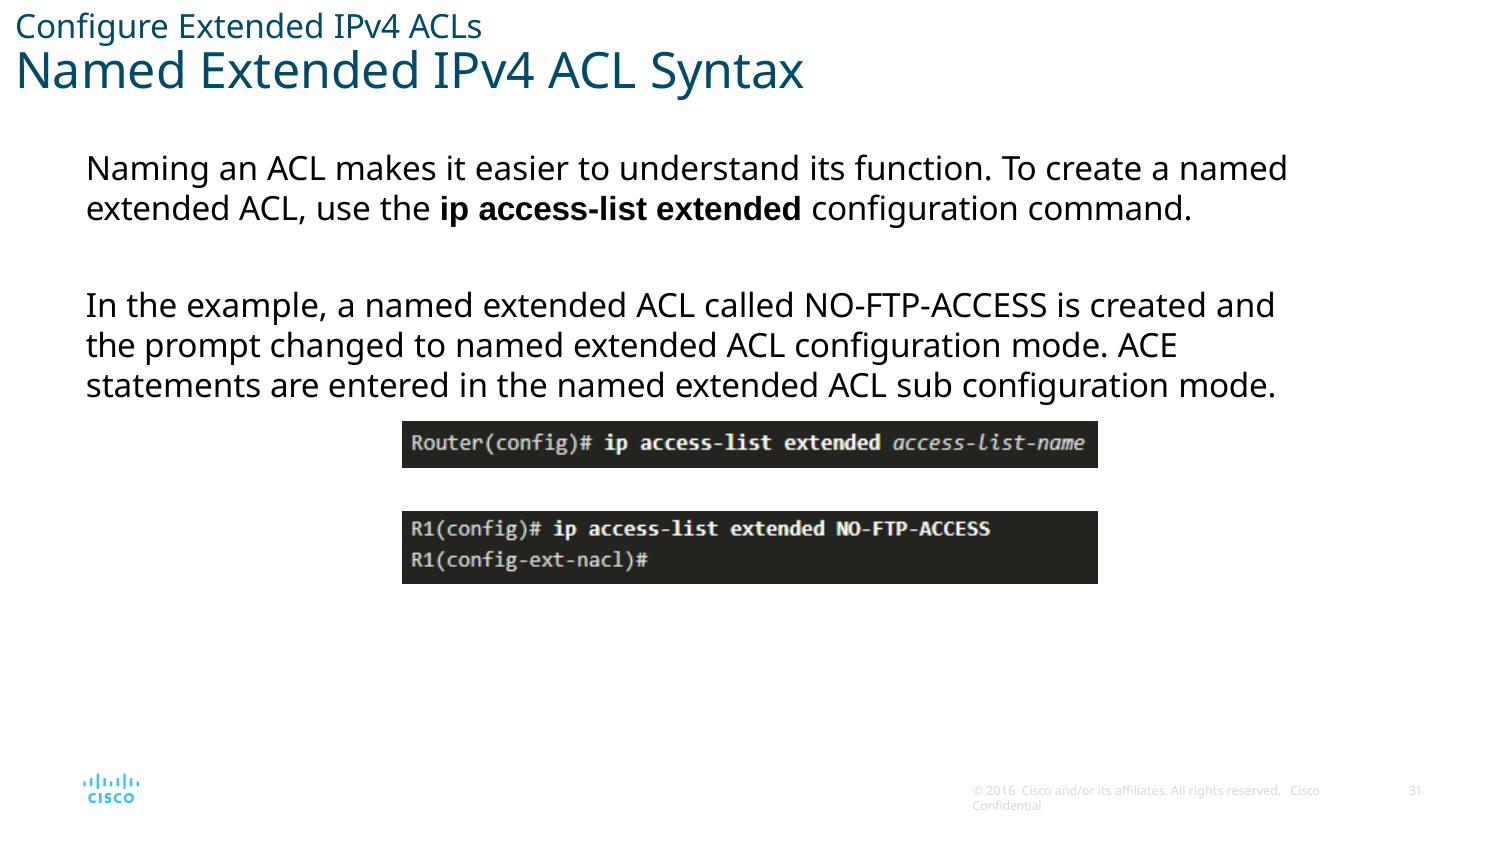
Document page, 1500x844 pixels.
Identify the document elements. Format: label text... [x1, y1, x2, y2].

footer © 2016 Cisco and/or its affiliates. All rights reserved. Cisco Confidential [970, 782, 1381, 844]
text_box Naming an ACL makes it easier to understand its function. To create a named extended ACL, use the ip access-list extended configuration command. In the example, a named extended ACL called NO-FTP-ACCESS is created and the prompt changed to named extended ACL configuration mode. ACE statements are entered in the named extended ACL sub configuration mode. [83, 144, 1376, 405]
slide_number 10 [1406, 782, 1432, 844]
title Configure Extended IPv4 ACLs Named Extended IPv4 ACL Syntax [12, 9, 1355, 153]
picture [402, 421, 1098, 468]
picture [402, 511, 1098, 584]
